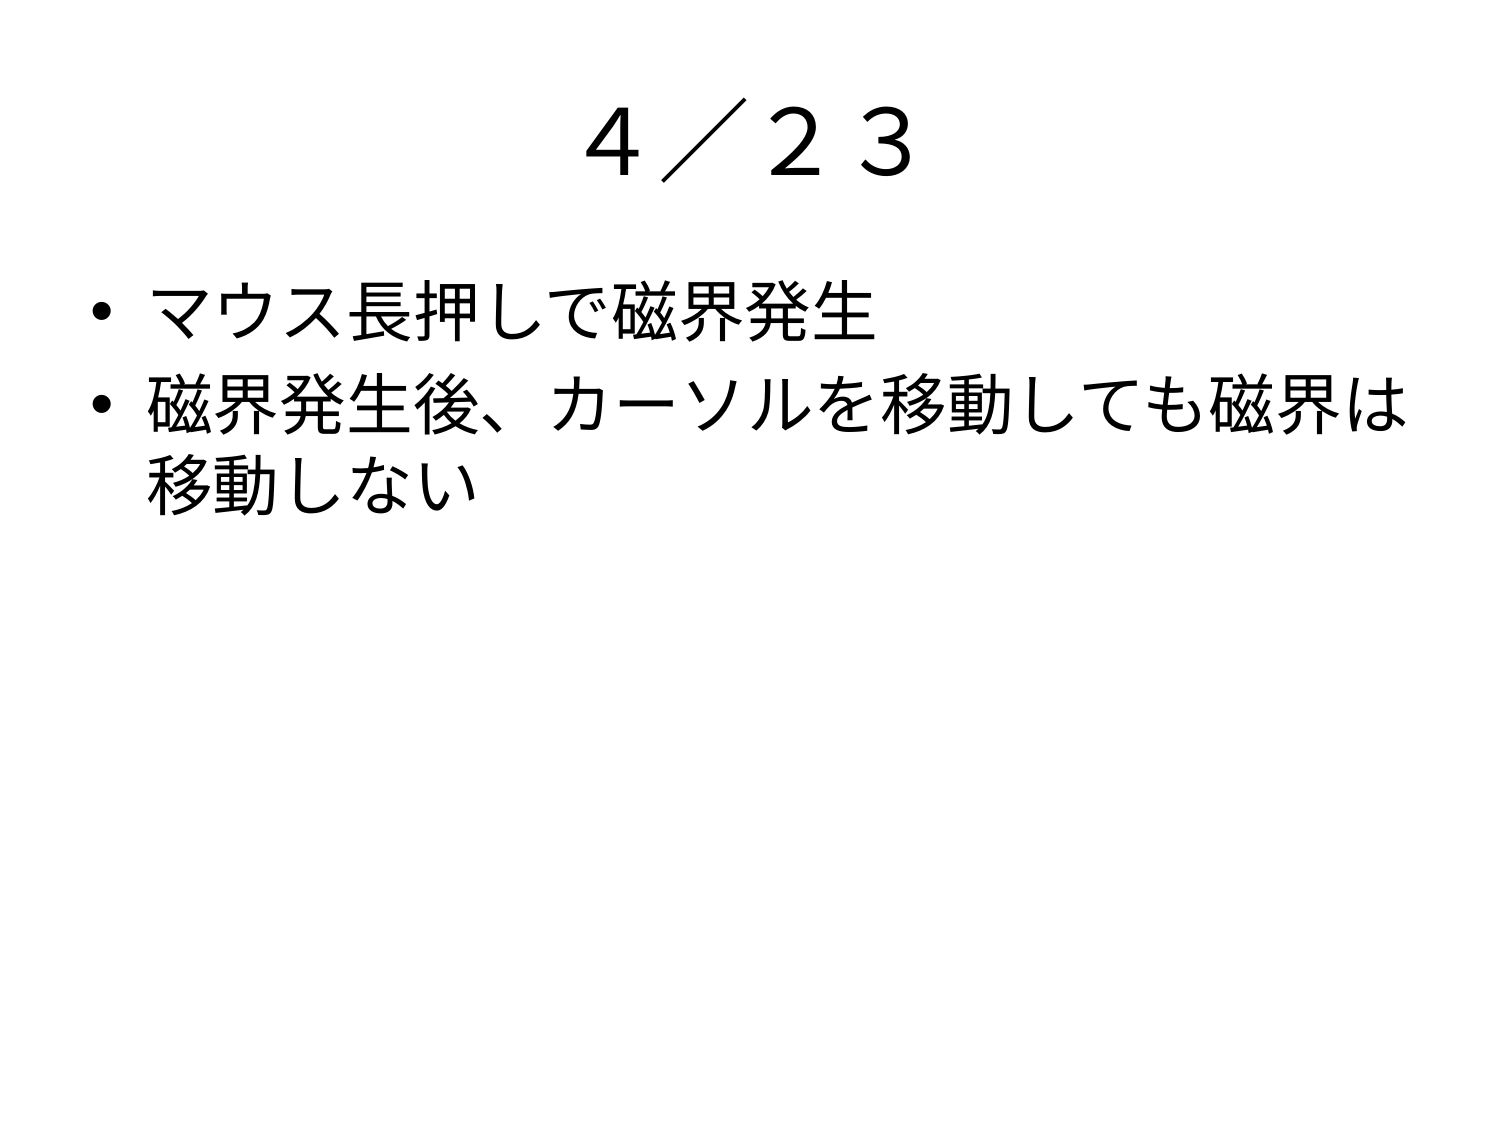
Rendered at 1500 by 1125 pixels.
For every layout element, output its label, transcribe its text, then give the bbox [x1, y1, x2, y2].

list マウス長押しで磁界発生 磁界発生後、カーソルを移動しても磁界は移動しない [75, 262, 1425, 1005]
title ４／２３ [75, 45, 1425, 233]
